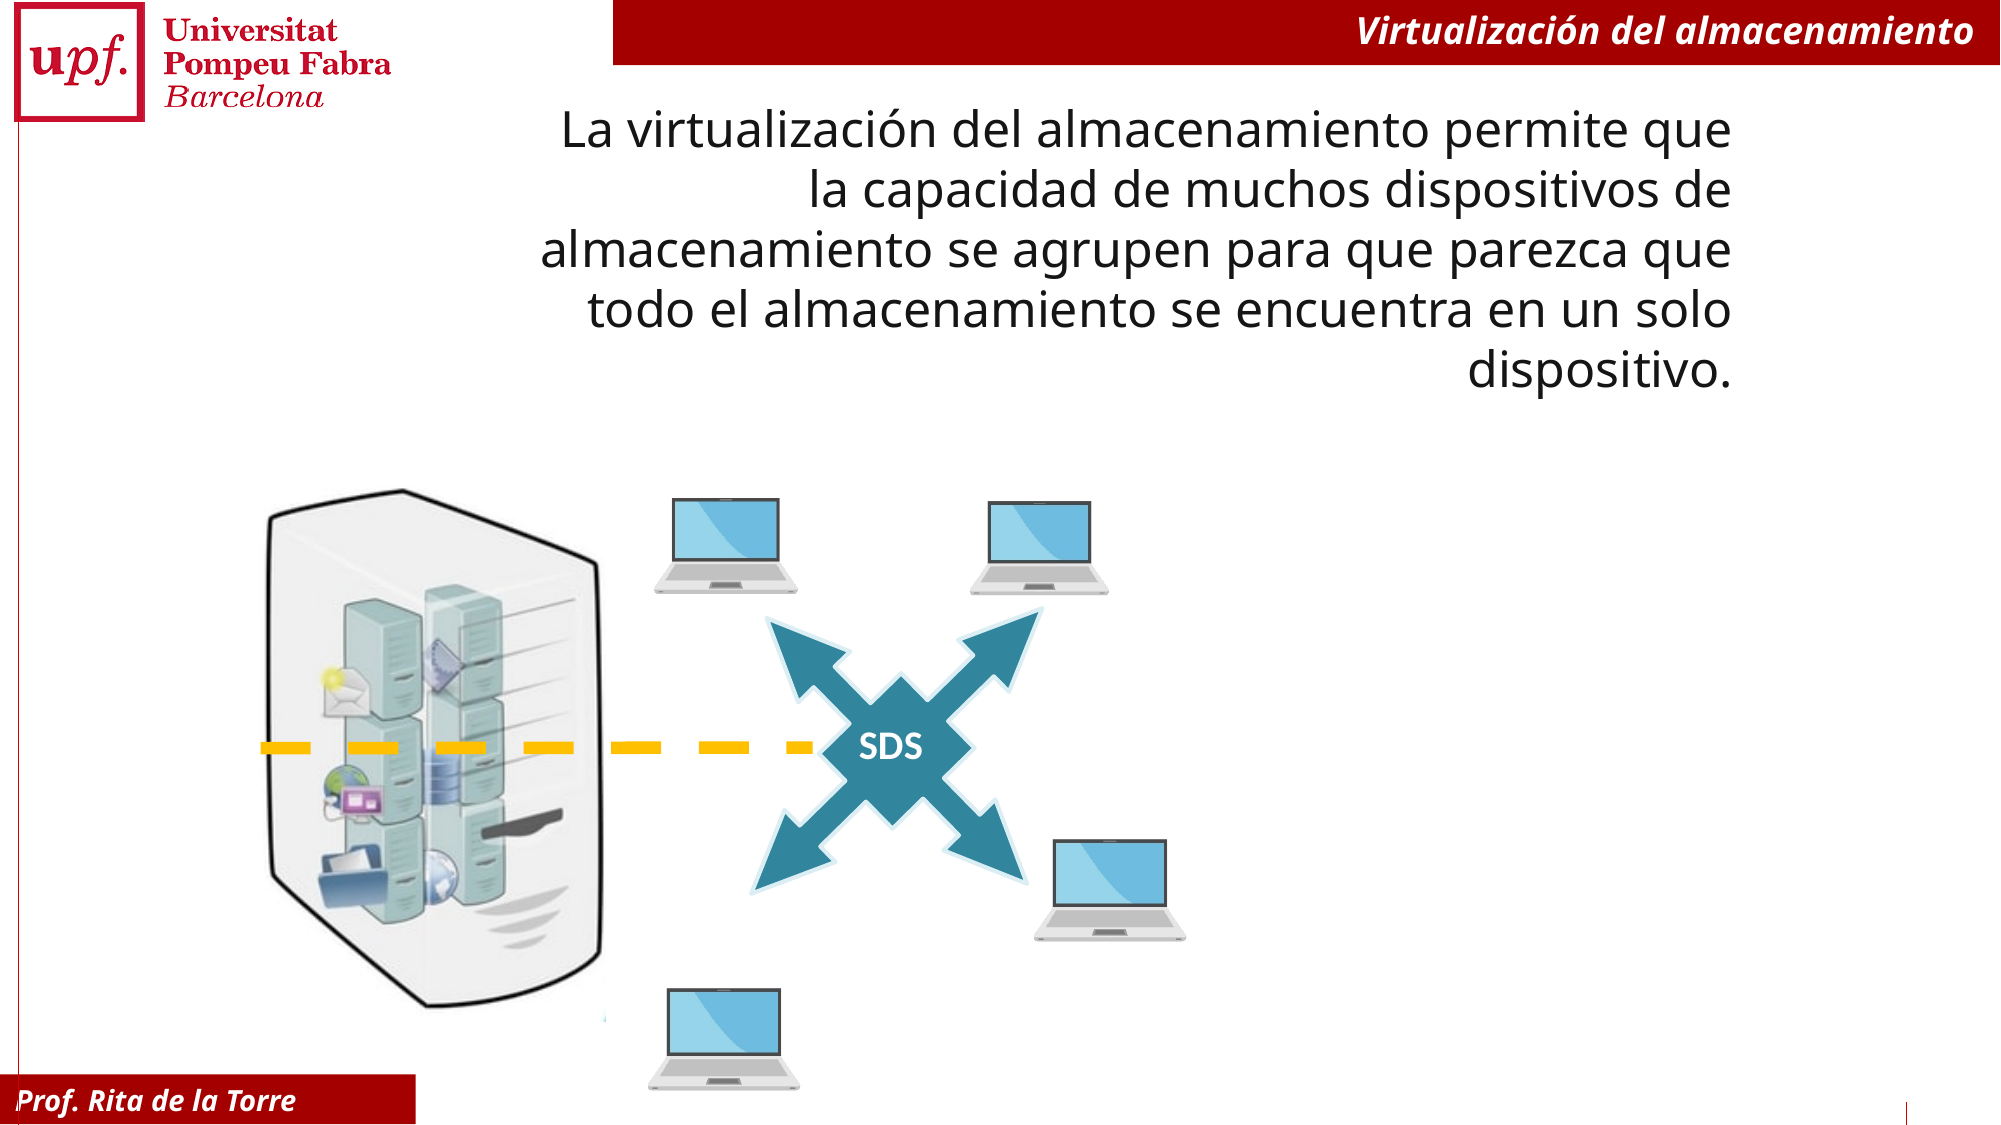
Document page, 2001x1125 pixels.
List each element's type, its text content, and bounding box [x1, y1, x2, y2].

text_box La virtualización del almacenamiento permite que la capacidad de muchos dispositivos de almacenamiento se agrupen para que parezca que todo el almacenamiento se encuentra en un solo dispositivo. [507, 90, 1748, 406]
picture [1003, 819, 1217, 961]
text_box [749, 620, 1040, 896]
picture [617, 968, 830, 1110]
picture [14, 2, 407, 122]
picture [260, 474, 606, 1022]
picture [625, 479, 826, 613]
text_box SDS [844, 711, 939, 776]
picture [942, 483, 1136, 613]
title Virtualización del almacenamiento [613, 0, 2000, 66]
